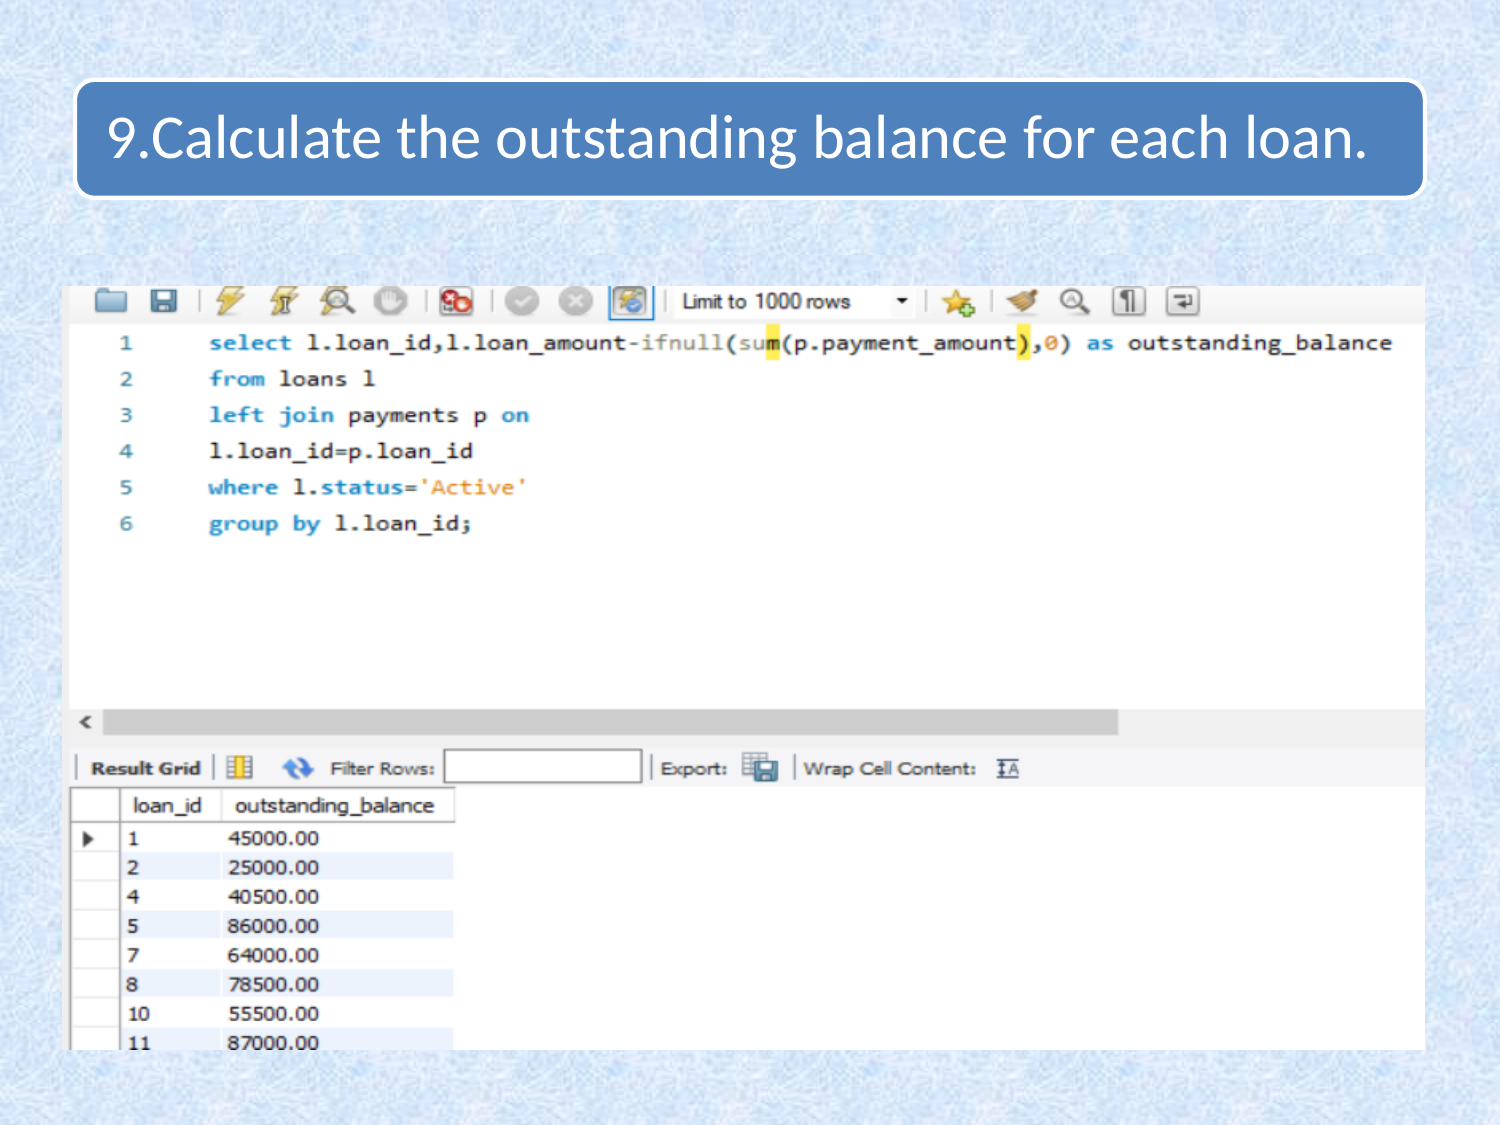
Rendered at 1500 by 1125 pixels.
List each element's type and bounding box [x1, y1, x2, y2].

text_box [74, 44, 1426, 233]
picture [0, 0, 1500, 1125]
list [62, 286, 1426, 1051]
